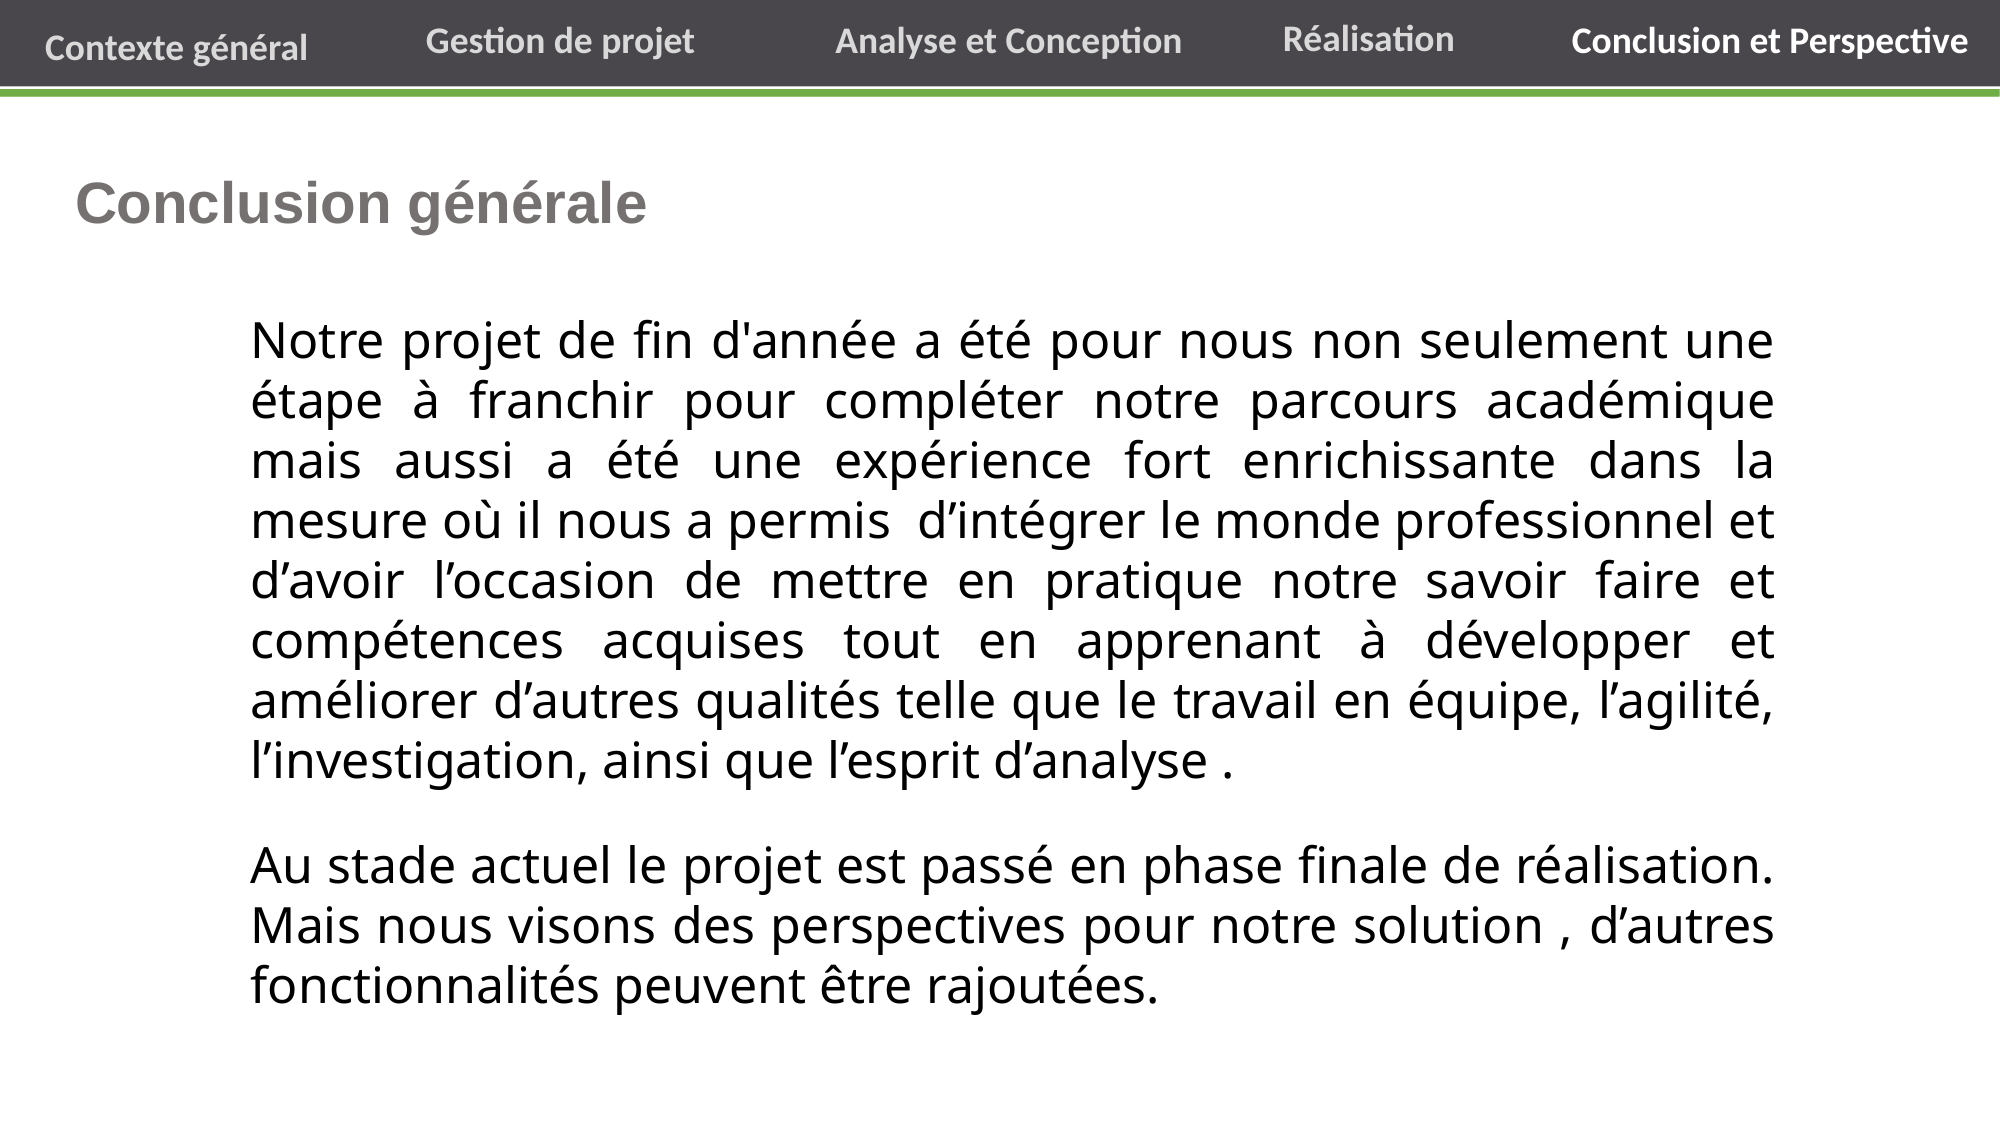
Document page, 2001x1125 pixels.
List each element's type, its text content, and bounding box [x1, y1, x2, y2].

text_box Conclusion générale [60, 157, 1062, 243]
text_box Analyse et Conception [813, 4, 1197, 72]
text_box Notre projet de fin d'année a été pour nous non seulement une étape à franchir pour compléter notre parcours académique mais aussi a été une expérience fort enrichissante dans la mesure où il nous a permis d’intégrer le monde professionnel et d’avoir l’occasion de mettre en pratique notre savoir faire et compétences acquises tout en apprenant à développer et améliorer d’autres qualités telle que le travail en équipe, l’agilité, l’investigation, ainsi que l’esprit d’analyse . Au stade actuel le projet est passé en phase finale de réalisation. Mais nous visons des perspectives pour notre solution , d’autres fonctionnalités peuvent être rajoutées. [235, 301, 1792, 1022]
text_box Conclusion et Perspective [1551, 4, 1990, 72]
text_box [0, 88, 2000, 98]
text_box [0, 0, 2000, 87]
text_box Réalisation [1173, 3, 1559, 71]
text_box Gestion de projet [406, 5, 715, 72]
text_box Contexte général [0, 12, 358, 80]
